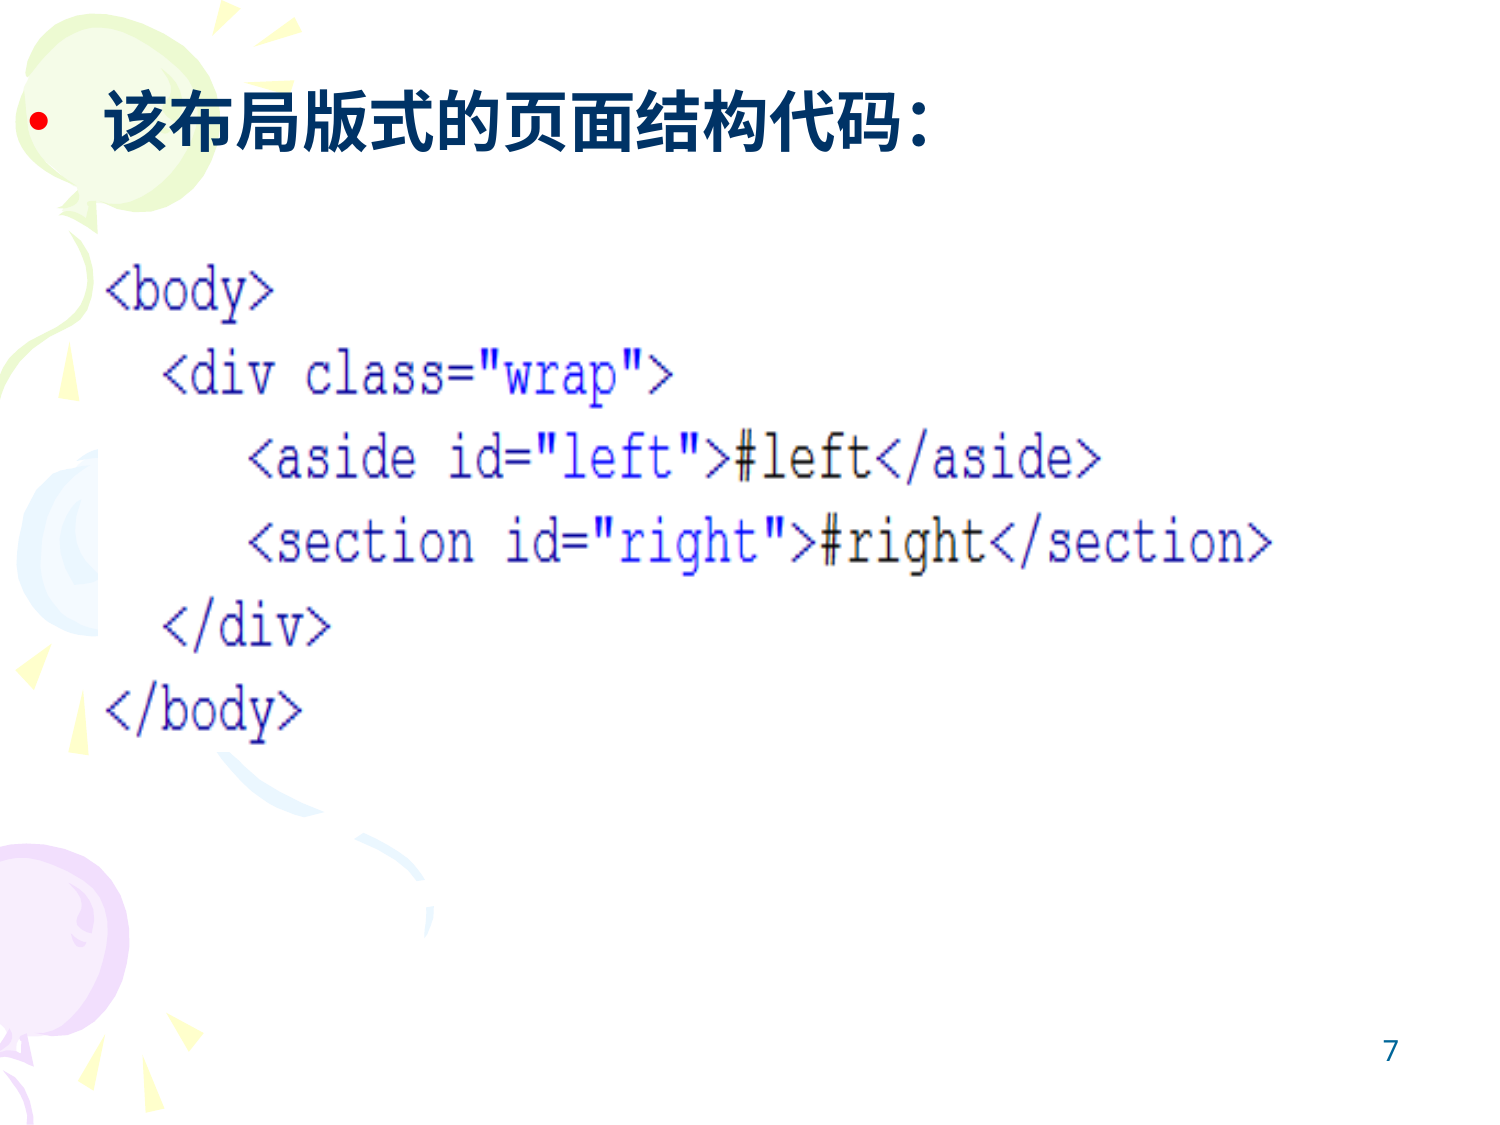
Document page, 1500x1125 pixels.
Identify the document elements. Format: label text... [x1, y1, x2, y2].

title 该布局版式的页面结构代码： [11, 16, 1500, 233]
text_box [98, 241, 1294, 751]
text_box [1102, 1024, 1415, 1100]
